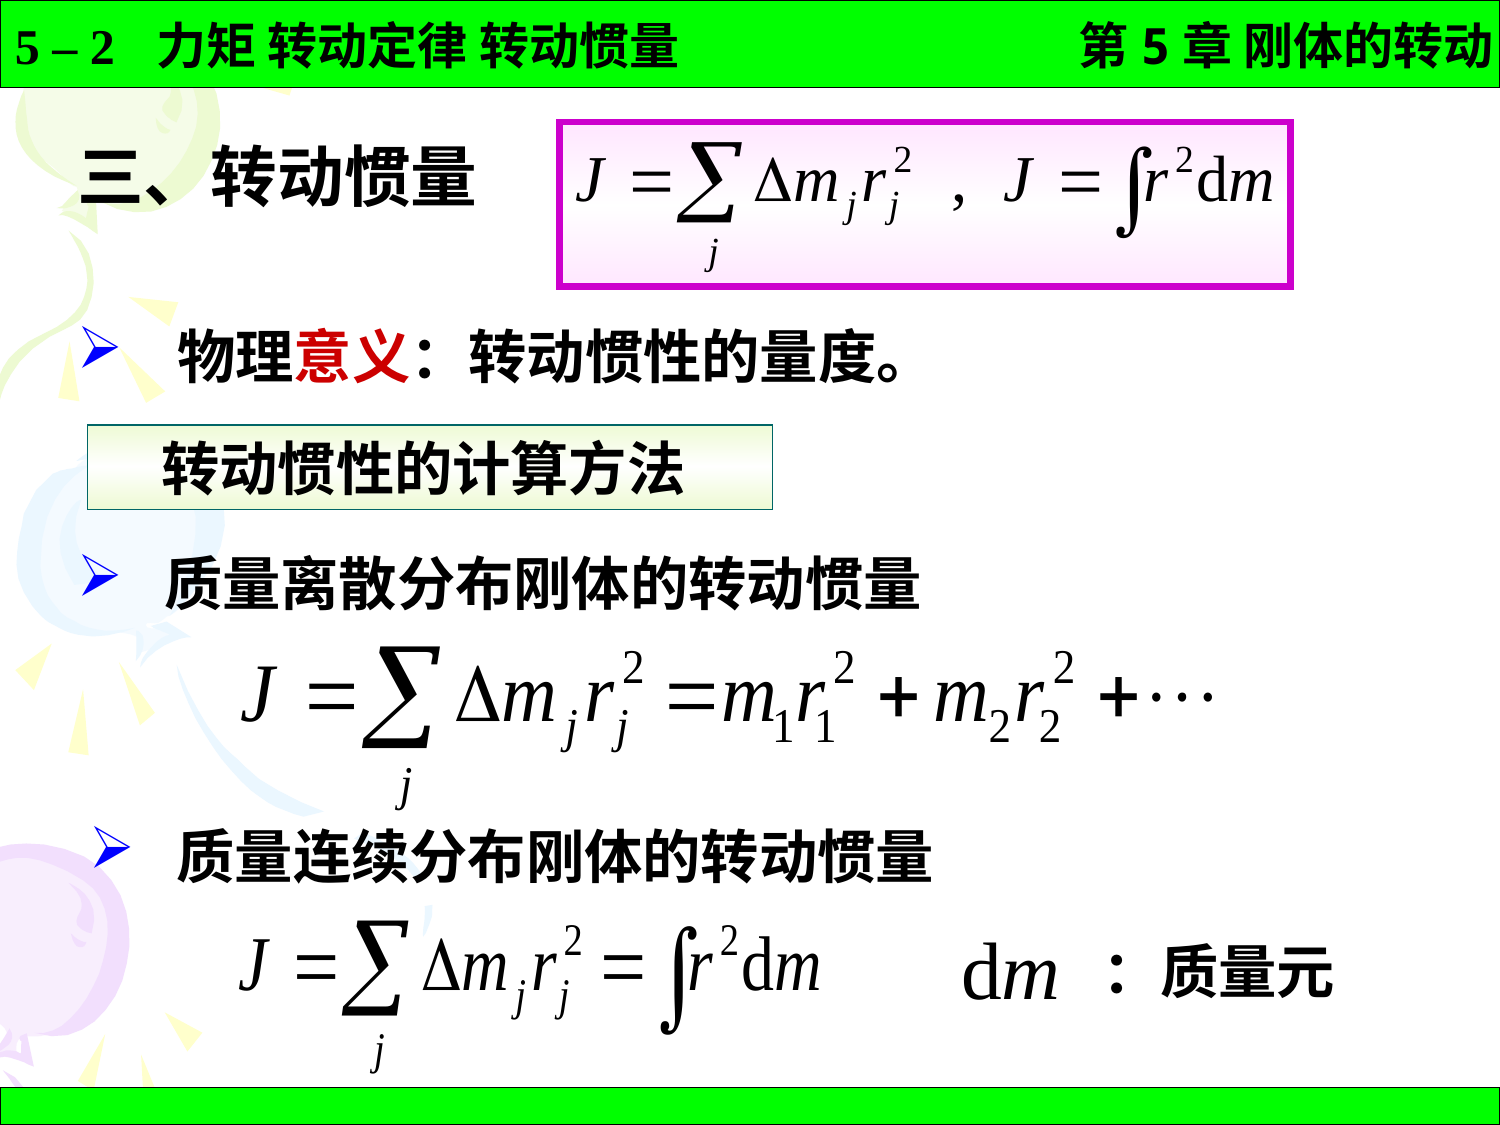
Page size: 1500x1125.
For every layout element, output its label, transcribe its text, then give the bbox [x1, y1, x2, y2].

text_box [74, 812, 1418, 1088]
text_box 物理意义：转动惯性的量度。 [62, 312, 1238, 398]
text_box 三、转动惯量 [62, 127, 558, 222]
text_box 转动惯性的计算方法 [87, 425, 773, 510]
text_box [562, 124, 1288, 284]
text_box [62, 539, 1230, 826]
